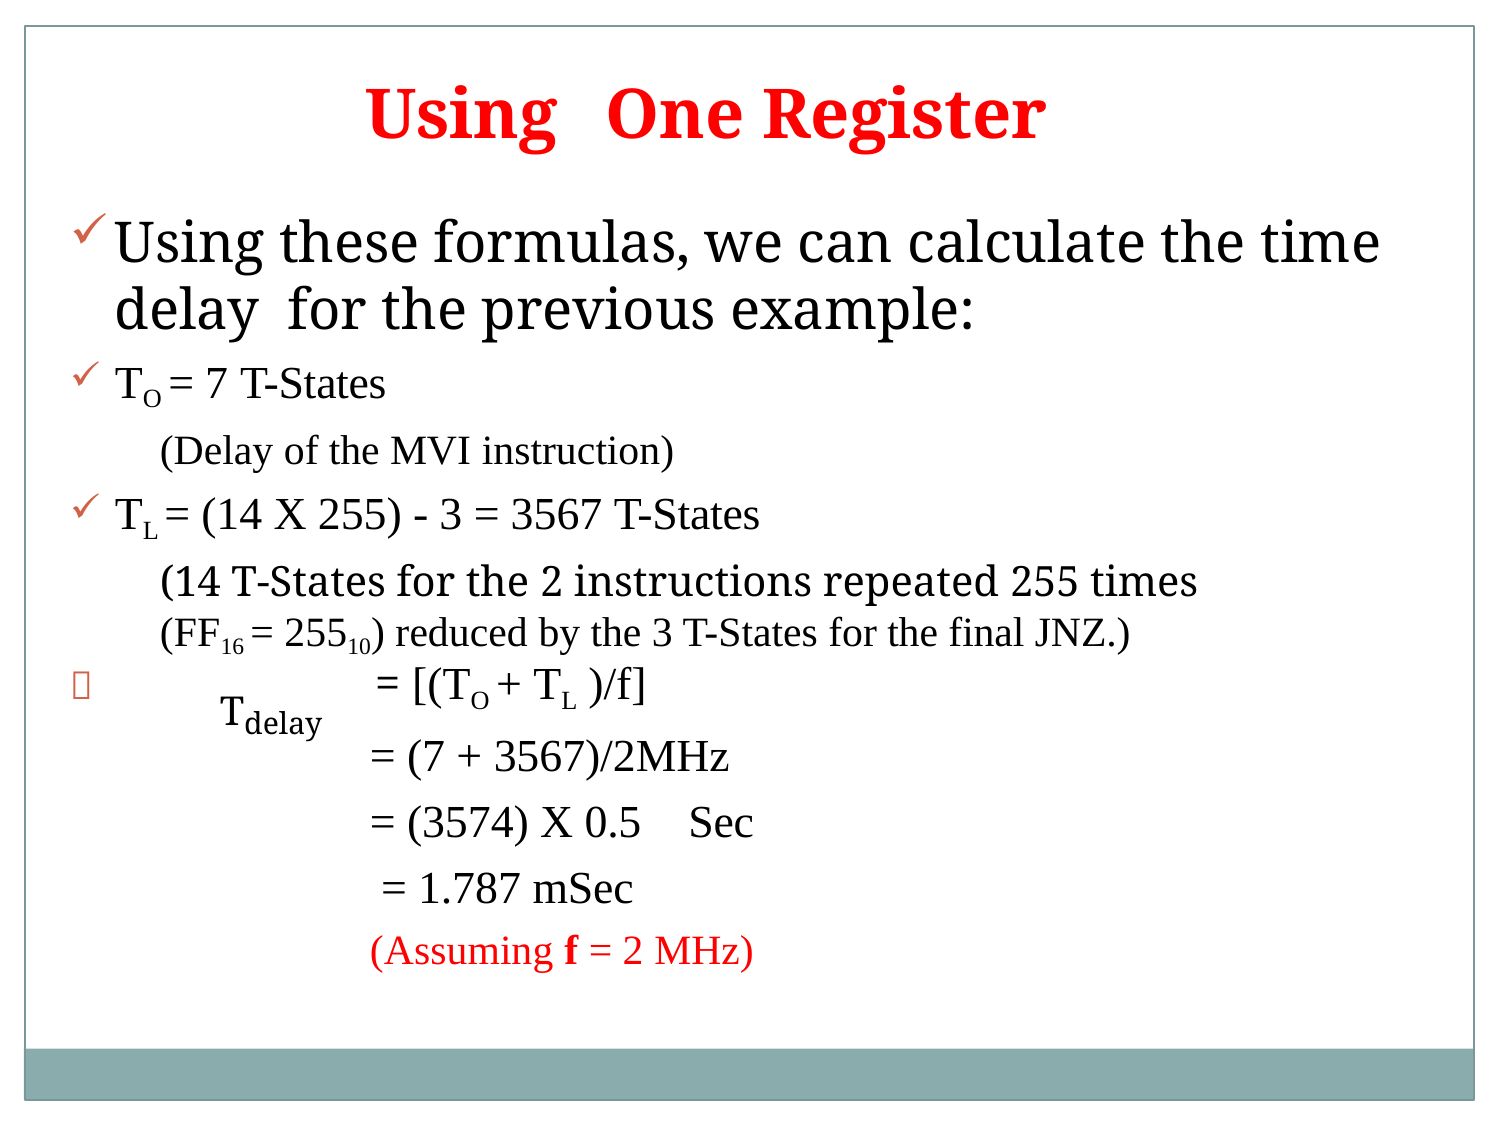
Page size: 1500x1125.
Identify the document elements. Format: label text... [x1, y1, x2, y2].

text_box = [(TO + TL )/f] = (7 + 3567)/2MHz = (3574) X 0.5 Sec = 1.787 mSec (Assuming f = 2 MHz) [363, 641, 789, 973]
text_box Tdelay [213, 663, 326, 748]
text_box Using these formulas, we can calculate the time delay for the previous example: TO = 7 T-States (Delay of the MVI instruction) TL = (14 X 255) - 3 = 3567 T-States (14 T-States for the 2 instructions repeated 255 times (FF16 = 25510) reduced by the 3 T-States for the final JNZ.) [65, 203, 1438, 660]
text_box  [67, 659, 103, 708]
title Using One Register [363, 67, 1062, 258]
